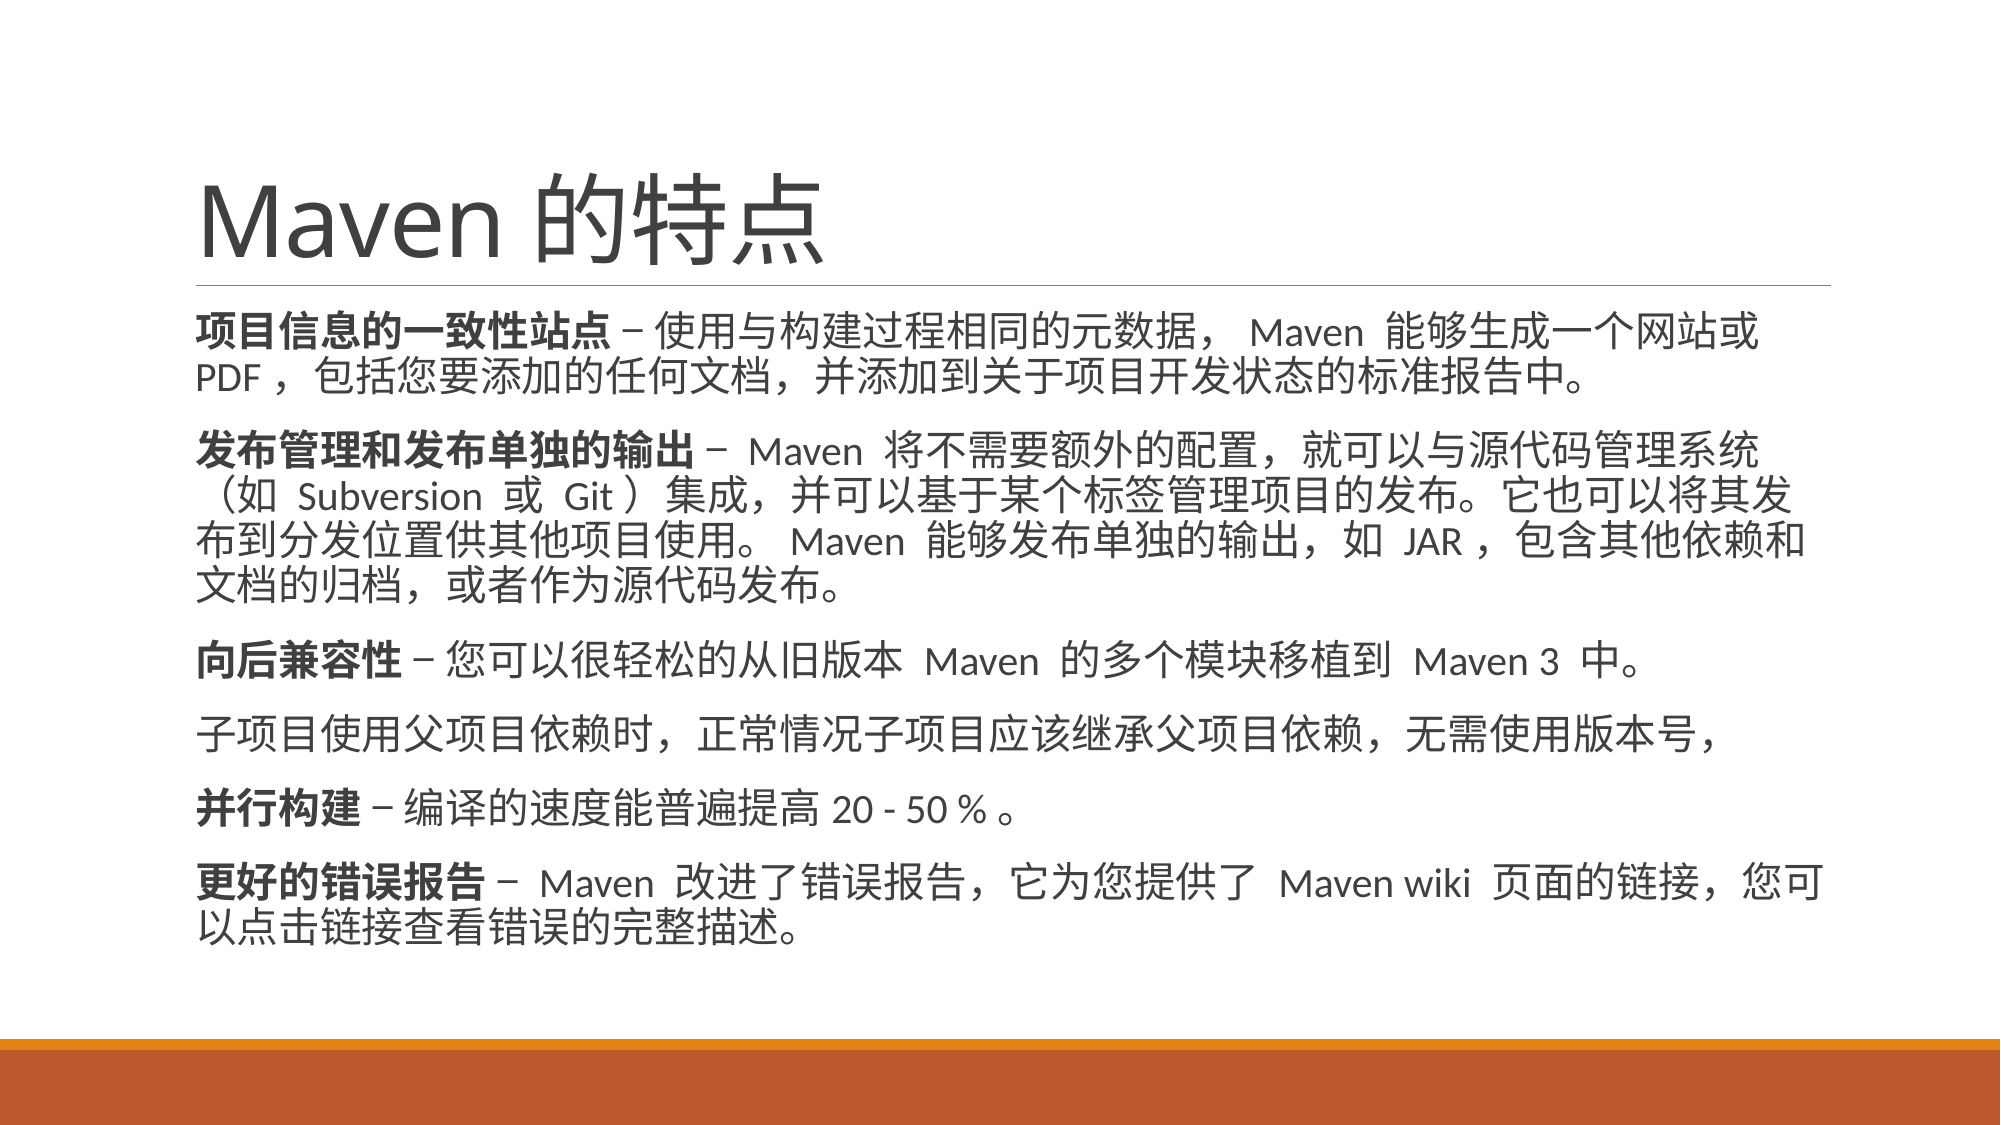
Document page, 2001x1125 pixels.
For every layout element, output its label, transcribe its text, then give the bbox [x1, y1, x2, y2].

title Maven的特点 [180, 47, 1830, 285]
list 项目信息的一致性站点 − 使用与构建过程相同的元数据，Maven 能够生成一个网站或PDF，包括您要添加的任何文档，并添加到关于项目开发状态的标准报告中。 发布管理和发布单独的输出 − Maven 将不需要额外的配置，就可以与源代码管理系统（如 Subversion 或 Git）集成，并可以基于某个标签管理项目的发布。它也可以将其发布到分发位置供其他项目使用。Maven 能够发布单独的输出，如 JAR，包含其他依赖和文档的归档，或者作为源代码发布。 向后兼容性 − 您可以很轻松的从旧版本 Maven 的多个模块移植到 Maven 3 中。 子项目使用父项目依赖时，正常情况子项目应该继承父项目依赖，无需使用版本号， 并行构建 − 编译的速度能普遍提高20 - 50 %。 更好的错误报告 − Maven 改进了错误报告，它为您提供了 Maven wiki 页面的链接，您可以点击链接查看错误的完整描述。 [180, 302, 1830, 963]
